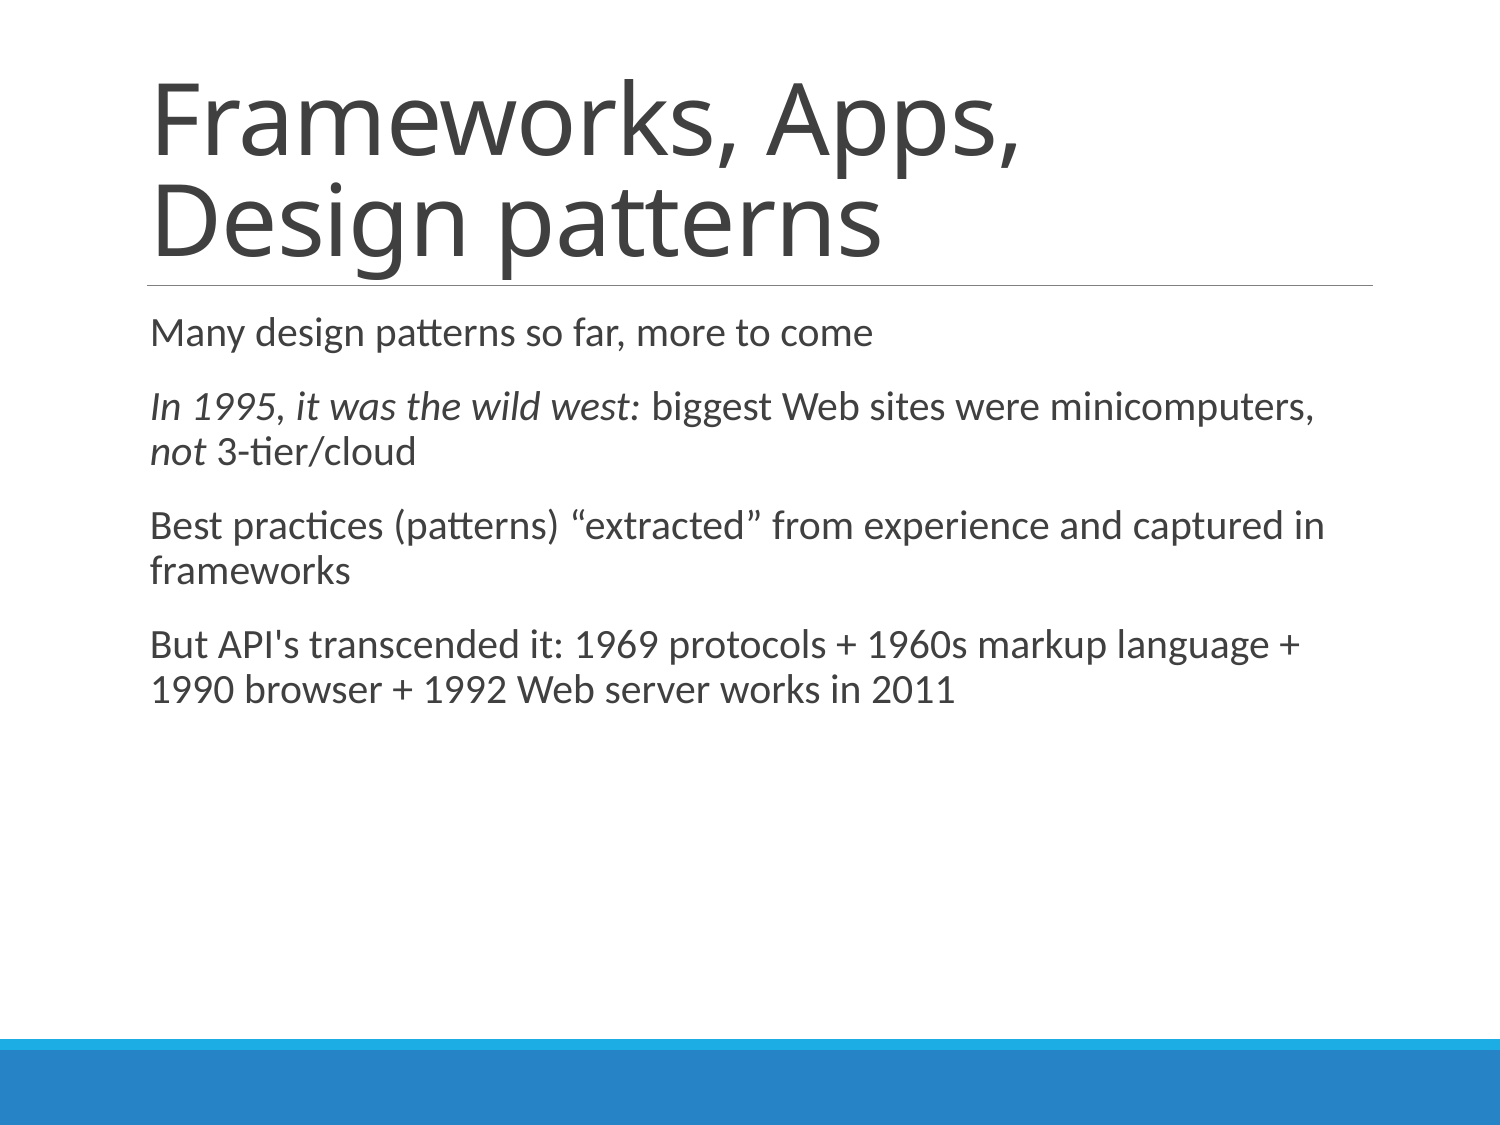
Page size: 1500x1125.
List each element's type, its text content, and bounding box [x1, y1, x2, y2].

title Frameworks, Apps, Design patterns [134, 47, 1373, 285]
list Many design patterns so far, more to come In 1995, it was the wild west: biggest Web sites were minicomputers, not 3-tier/cloud Best practices (patterns) “extracted” from experience and captured in frameworks But API's transcended it: 1969 protocols + 1960s markup language + 1990 browser + 1992 Web server works in 2011 [134, 302, 1373, 963]
